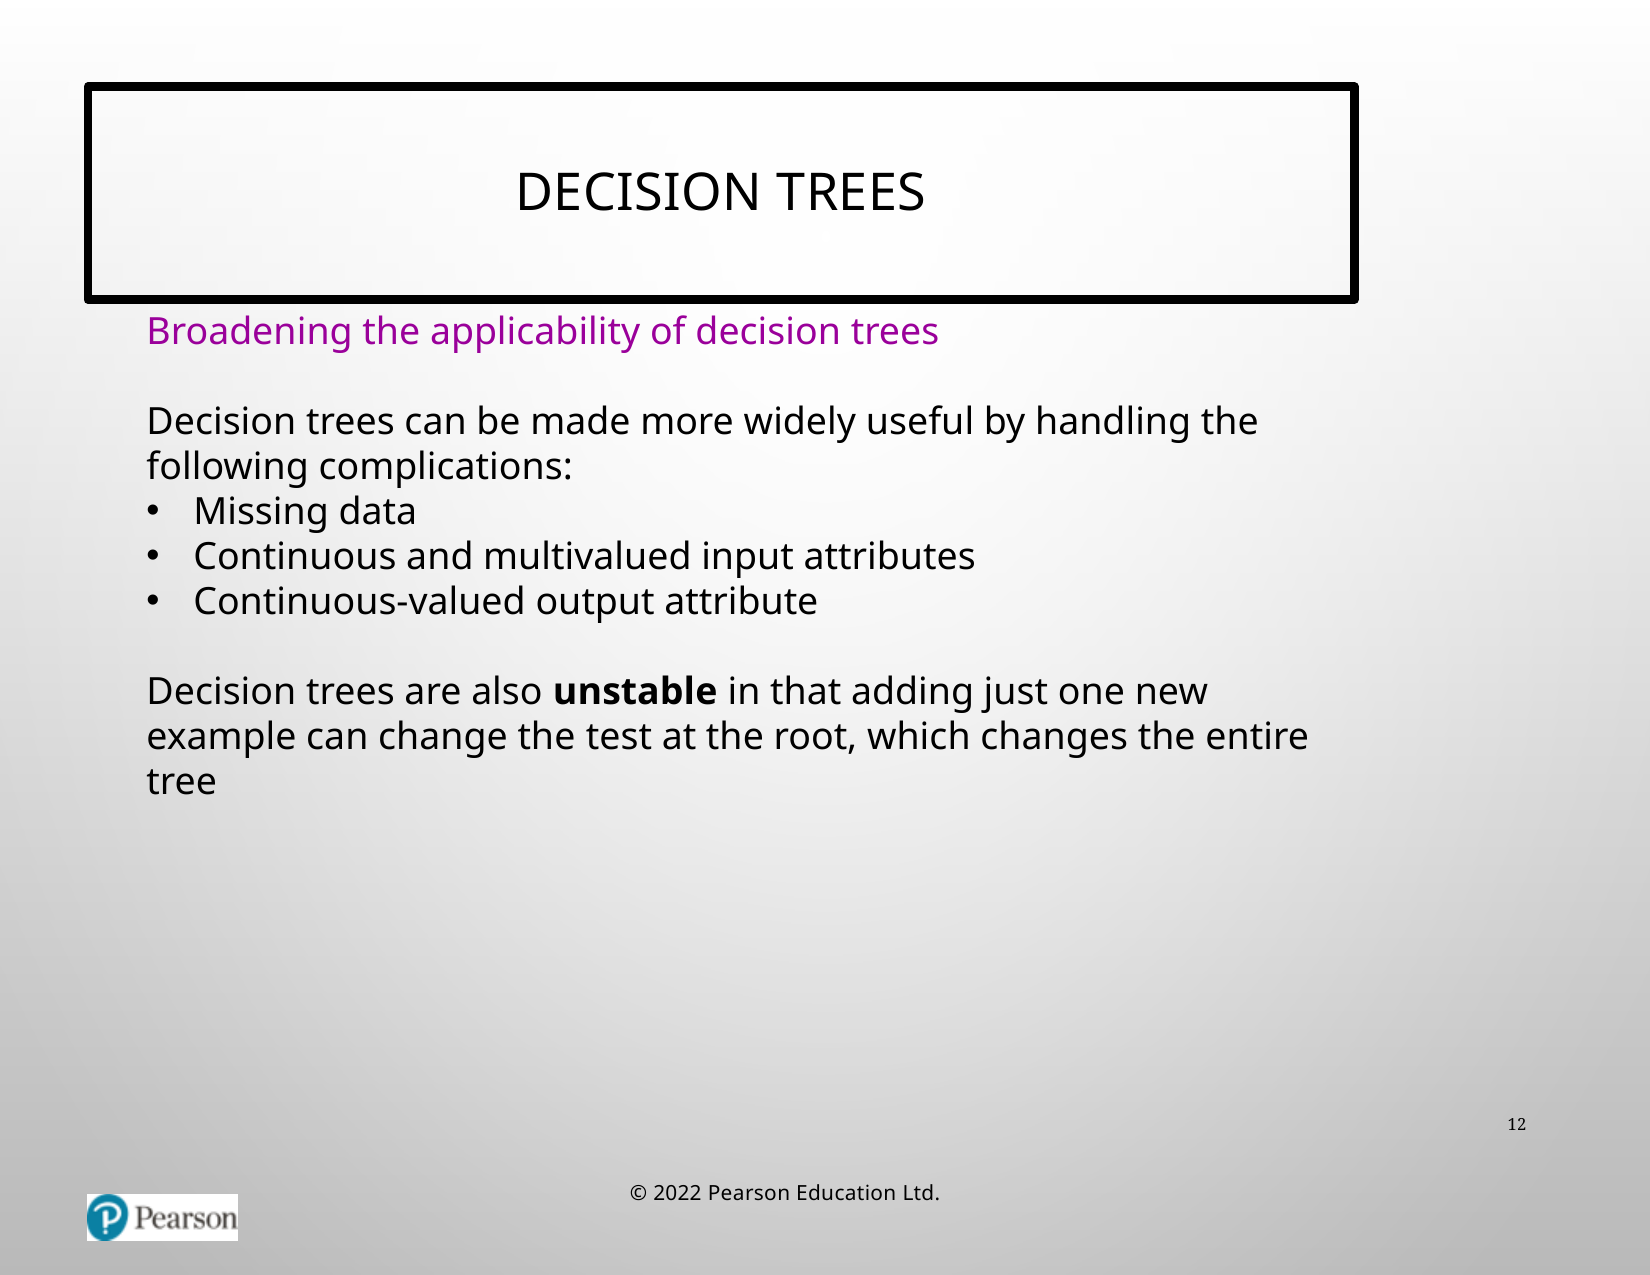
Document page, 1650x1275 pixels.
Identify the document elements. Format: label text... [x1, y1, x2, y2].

picture [0, 0, 1650, 1275]
text_box Broadening the applicability of decision trees Decision trees can be made more widely useful by handling the following complications: Missing data Continuous and multivalued input attributes Continuous-valued output attribute Decision trees are also unstable in that adding just one new example can change the test at the root, which changes the entire tree [131, 299, 1361, 810]
slide_number 12 [1422, 757, 1527, 1275]
title Decision Trees [87, 86, 1355, 300]
